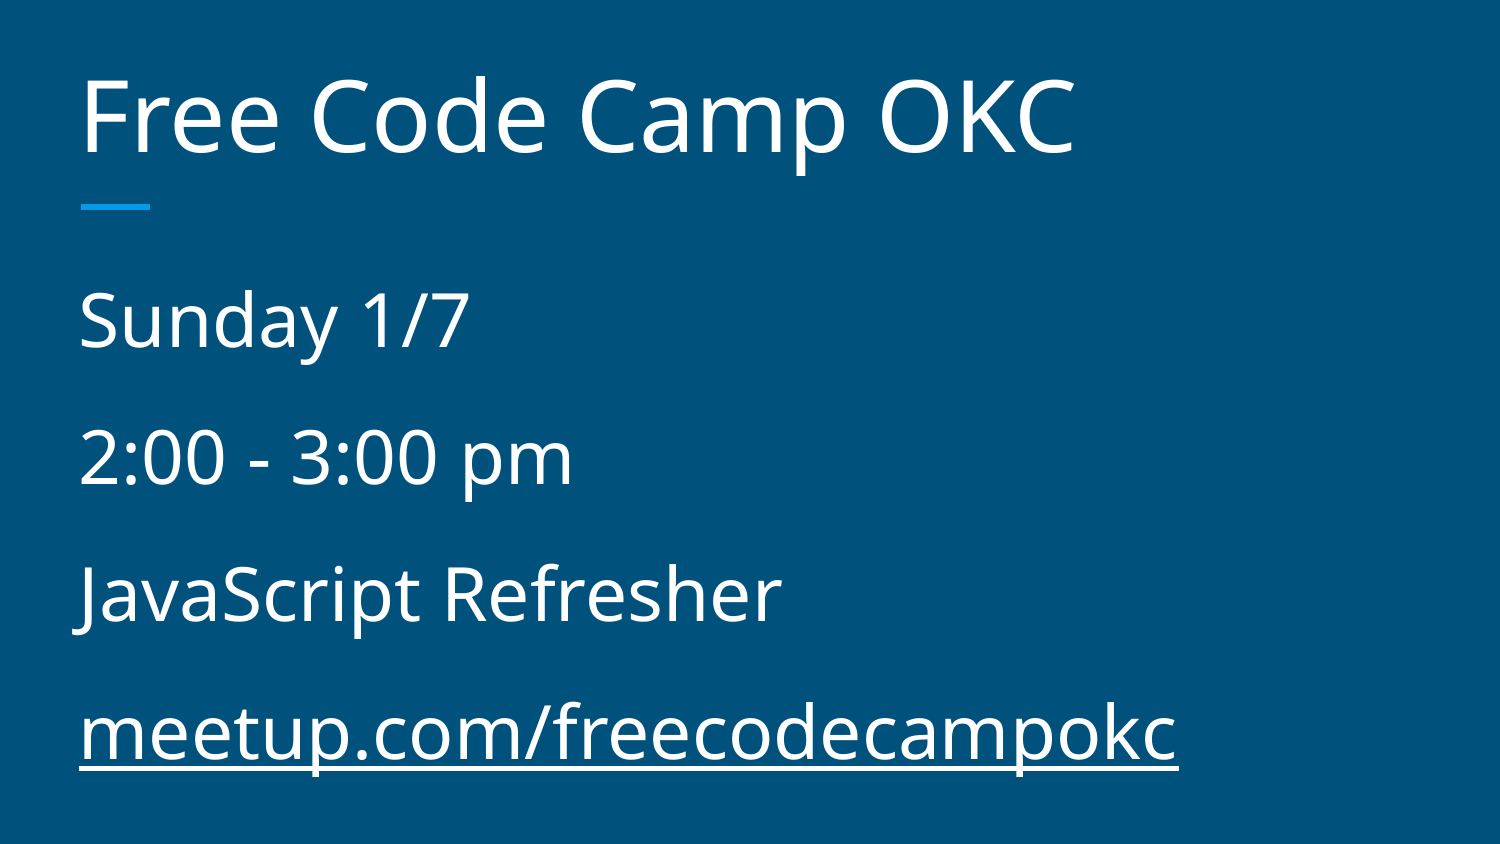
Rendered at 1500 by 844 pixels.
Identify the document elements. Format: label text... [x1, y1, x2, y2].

picture [869, 750, 894, 759]
picture [512, 750, 518, 758]
picture [902, 750, 933, 759]
picture [156, 750, 184, 759]
picture [997, 750, 1003, 758]
picture [136, 750, 142, 758]
picture [110, 750, 116, 758]
picture [971, 750, 977, 758]
picture [1108, 750, 1113, 758]
picture [657, 750, 685, 759]
picture [585, 750, 590, 758]
picture [461, 750, 466, 758]
picture [827, 750, 855, 759]
picture [1127, 750, 1138, 758]
picture [526, 750, 534, 758]
picture [199, 750, 227, 759]
picture [699, 750, 724, 759]
picture [736, 750, 766, 759]
picture [1148, 750, 1173, 759]
picture [486, 750, 492, 758]
picture [416, 750, 446, 759]
picture [241, 750, 258, 759]
picture [780, 750, 812, 759]
picture [946, 750, 951, 758]
picture [267, 750, 299, 759]
picture [1064, 750, 1094, 759]
list Sunday 1/7 2:00 - 3:00 pm JavaScript Refresher meetup.com/freecodecampokc [63, 244, 1437, 750]
picture [358, 751, 366, 759]
picture [561, 750, 566, 758]
title Free Code Camp OKC [63, 75, 1437, 188]
picture [615, 750, 643, 759]
picture [80, 750, 1178, 776]
picture [85, 750, 90, 758]
picture [379, 750, 404, 759]
